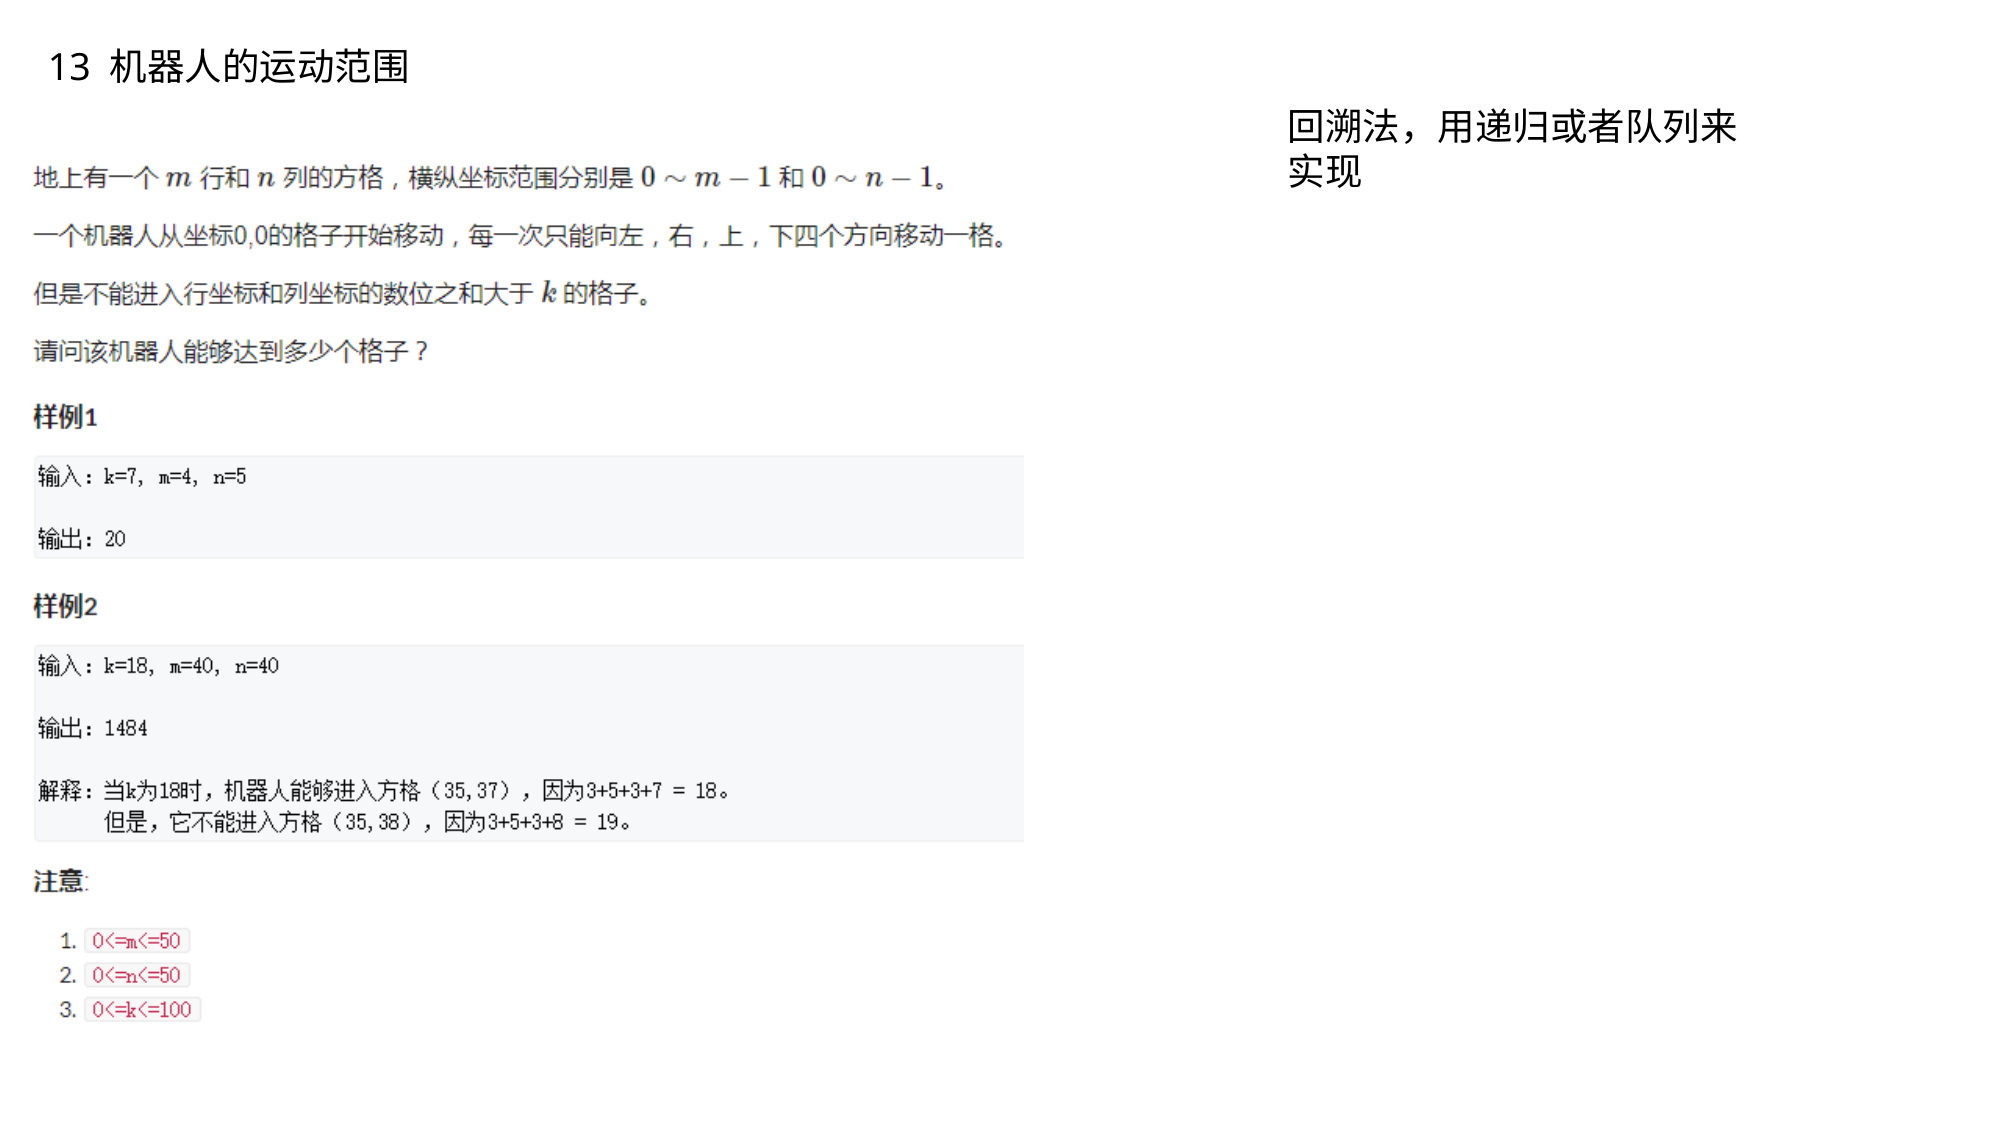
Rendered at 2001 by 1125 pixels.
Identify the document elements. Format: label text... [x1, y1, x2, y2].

text_box 回溯法，用递归或者队列来实现 [1272, 95, 1763, 201]
text_box 13 机器人的运动范围 [33, 35, 523, 96]
picture [0, 135, 1024, 1044]
